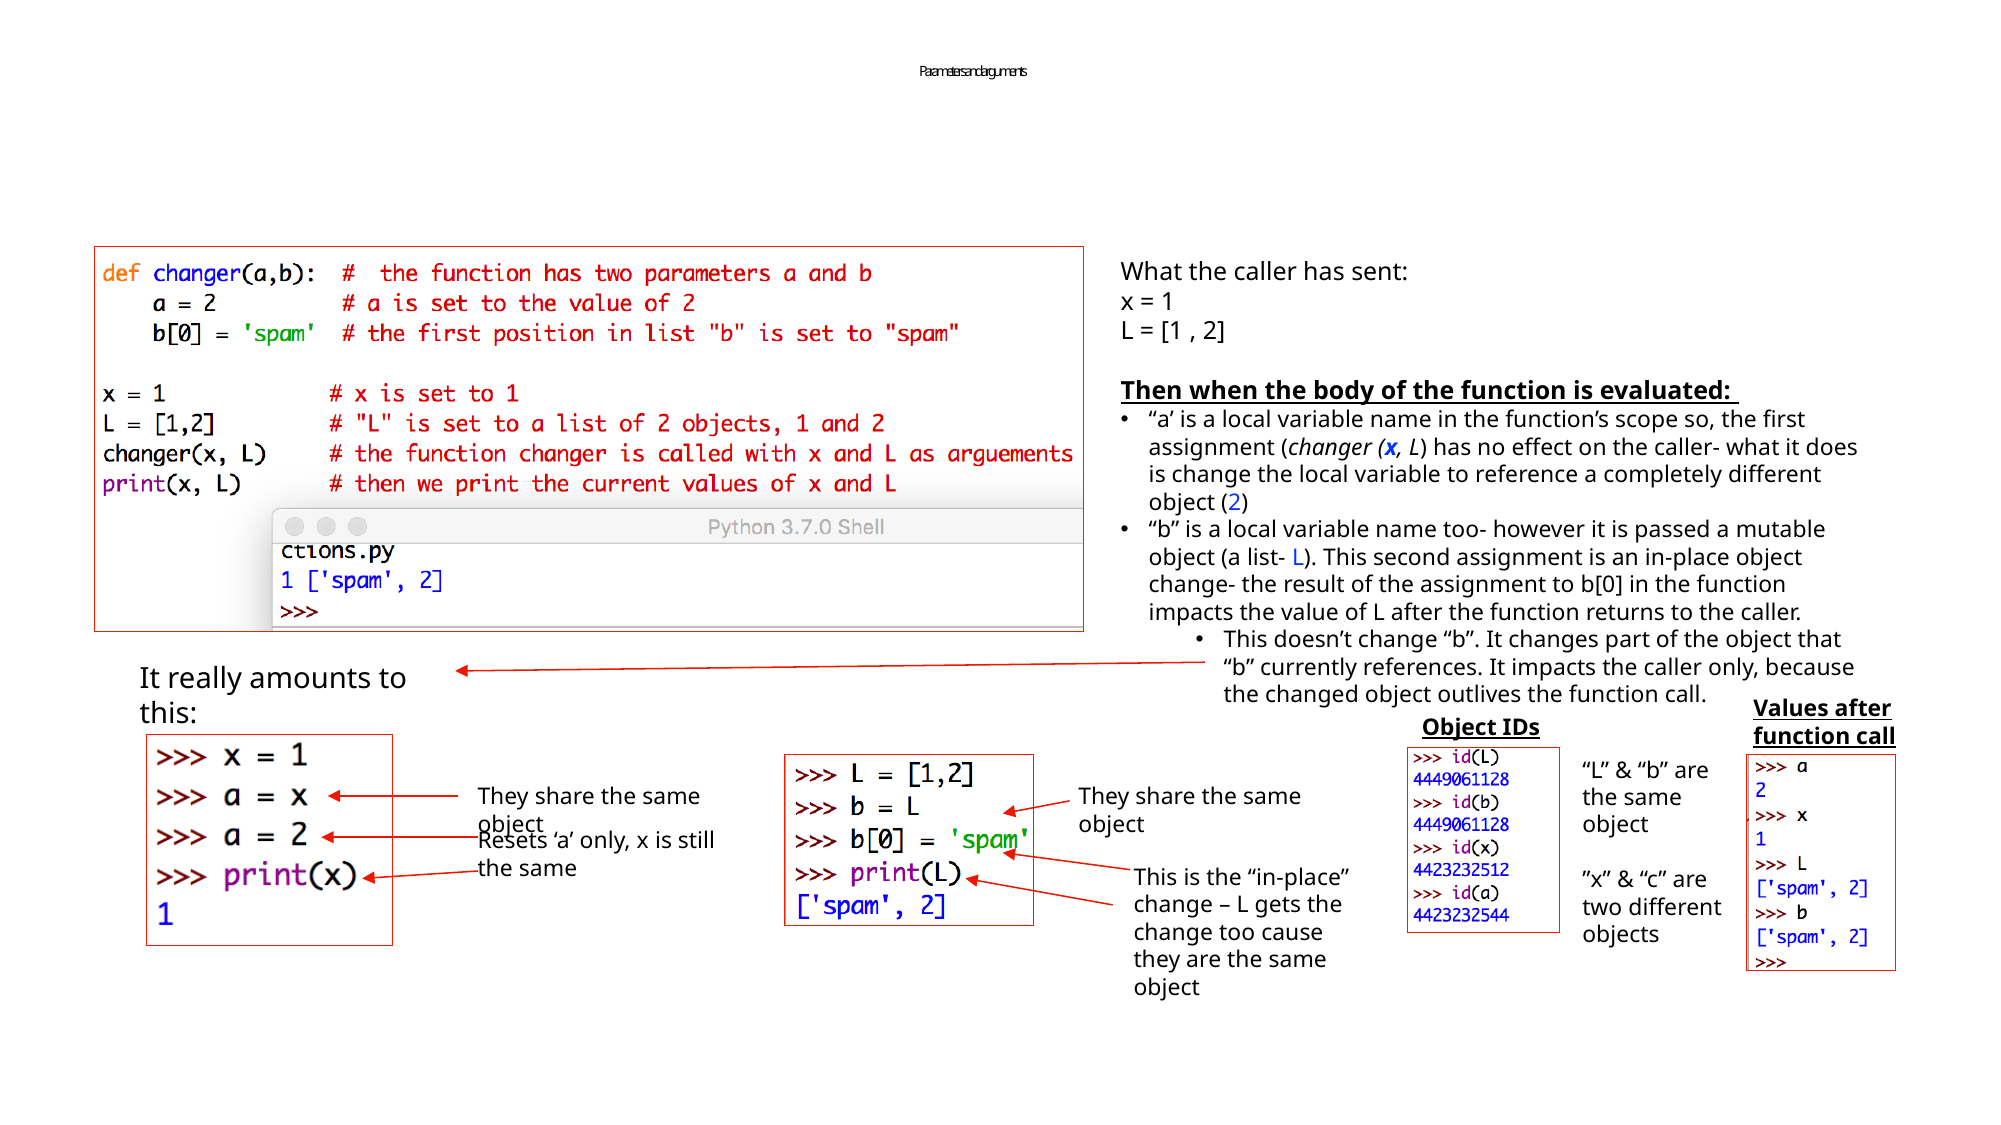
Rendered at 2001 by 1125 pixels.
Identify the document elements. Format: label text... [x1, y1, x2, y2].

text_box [1002, 800, 1070, 814]
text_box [454, 662, 1205, 672]
text_box Object IDs [1407, 704, 1644, 748]
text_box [965, 878, 1113, 906]
text_box This is the “in-place” change – L gets the change too cause they are the same object [1118, 854, 1380, 1007]
text_box They share the same object [462, 774, 784, 844]
picture [1407, 747, 1560, 933]
text_box They share the same object [1063, 774, 1381, 844]
text_box It really amounts to this: [124, 652, 456, 737]
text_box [1002, 852, 1131, 870]
picture [146, 734, 393, 946]
title Parameters and arguments [195, 27, 1752, 118]
text_box “L” & “b” are the same object ”x” & “c” are two different objects [1567, 747, 1739, 955]
picture [784, 754, 1034, 926]
text_box What the caller has sent: x = 1 L = [1 , 2] Then when the body of the function is evaluated: “a’ is a local variable name in the function’s scope so, the first assignment (changer (x, L) has no effect on the caller- what it does is change the local variable to reference a completely different object (2) “b” is a local variable name too- however it is passed a mutable object (a list- L). This second assignment is an in-place object change- the result of the assignment to b[0] in the function impacts the value of L after the function returns to the caller. This doesn’t change “b”. It changes part of the object that “b” currently references. It impacts the caller only, because the changed object outlives the function call. [1105, 247, 1880, 715]
text_box Resets ‘a’ only, x is still the same [462, 818, 749, 889]
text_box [361, 870, 479, 879]
picture [94, 246, 1084, 632]
picture [1746, 754, 1897, 971]
text_box Values after function call [1738, 686, 1975, 757]
